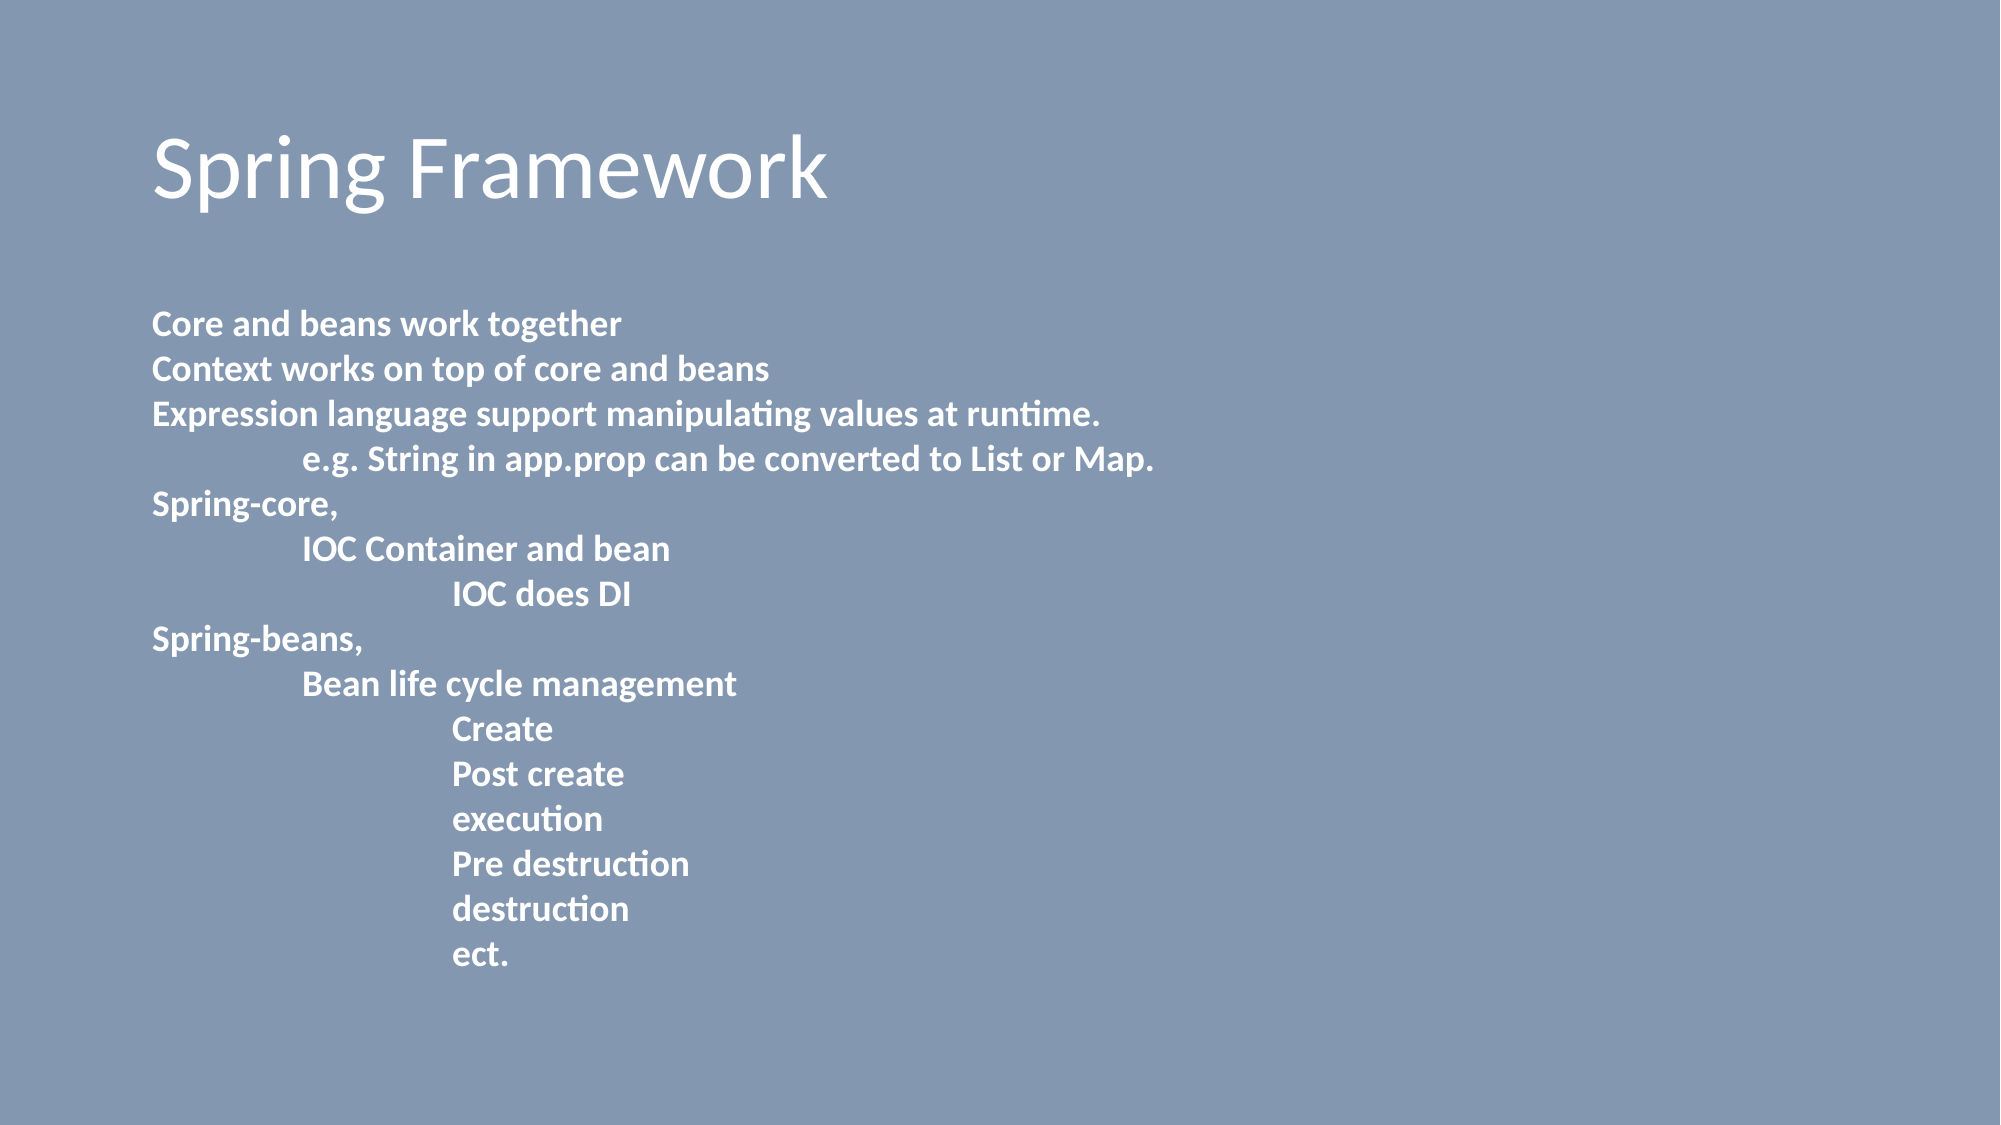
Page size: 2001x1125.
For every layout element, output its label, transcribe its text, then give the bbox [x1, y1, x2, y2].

title Spring Framework [137, 59, 1959, 278]
text_box Core and beans work together Context works on top of core and beans Expression language support manipulating values at runtime. e.g. String in app.prop can be converted to List or Map. Spring-core, IOC Container and bean IOC does DI Spring-beans, Bean life cycle management Create Post create execution Pre destruction destruction ect. [137, 291, 1863, 982]
